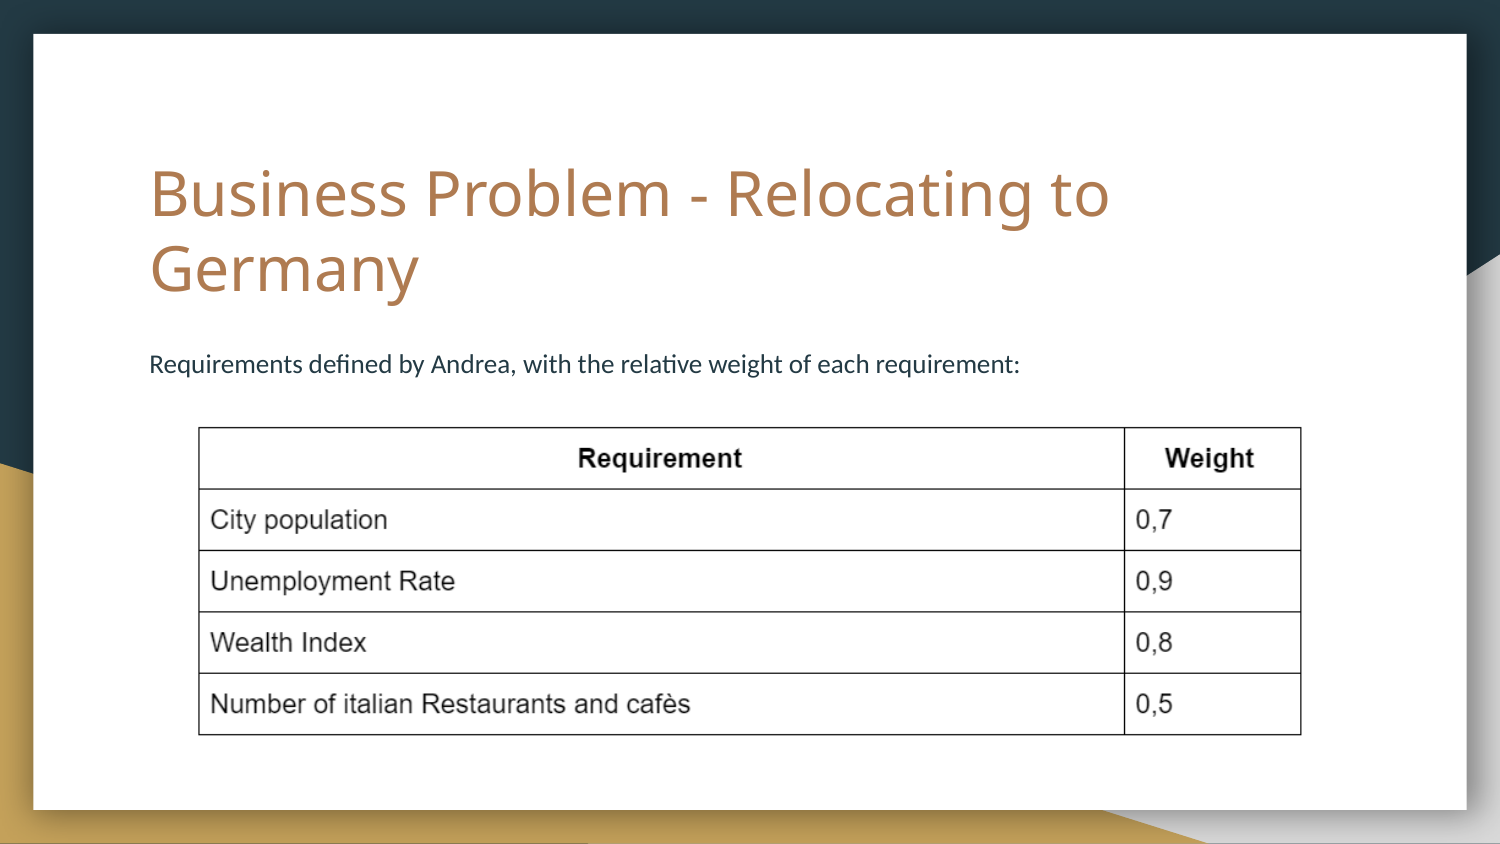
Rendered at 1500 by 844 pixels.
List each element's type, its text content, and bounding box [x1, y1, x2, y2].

picture [196, 421, 1304, 744]
title Business Problem - Relocating to Germany [134, 138, 1366, 296]
list Requirements defined by Andrea, with the relative weight of each requirement: [134, 326, 1366, 729]
